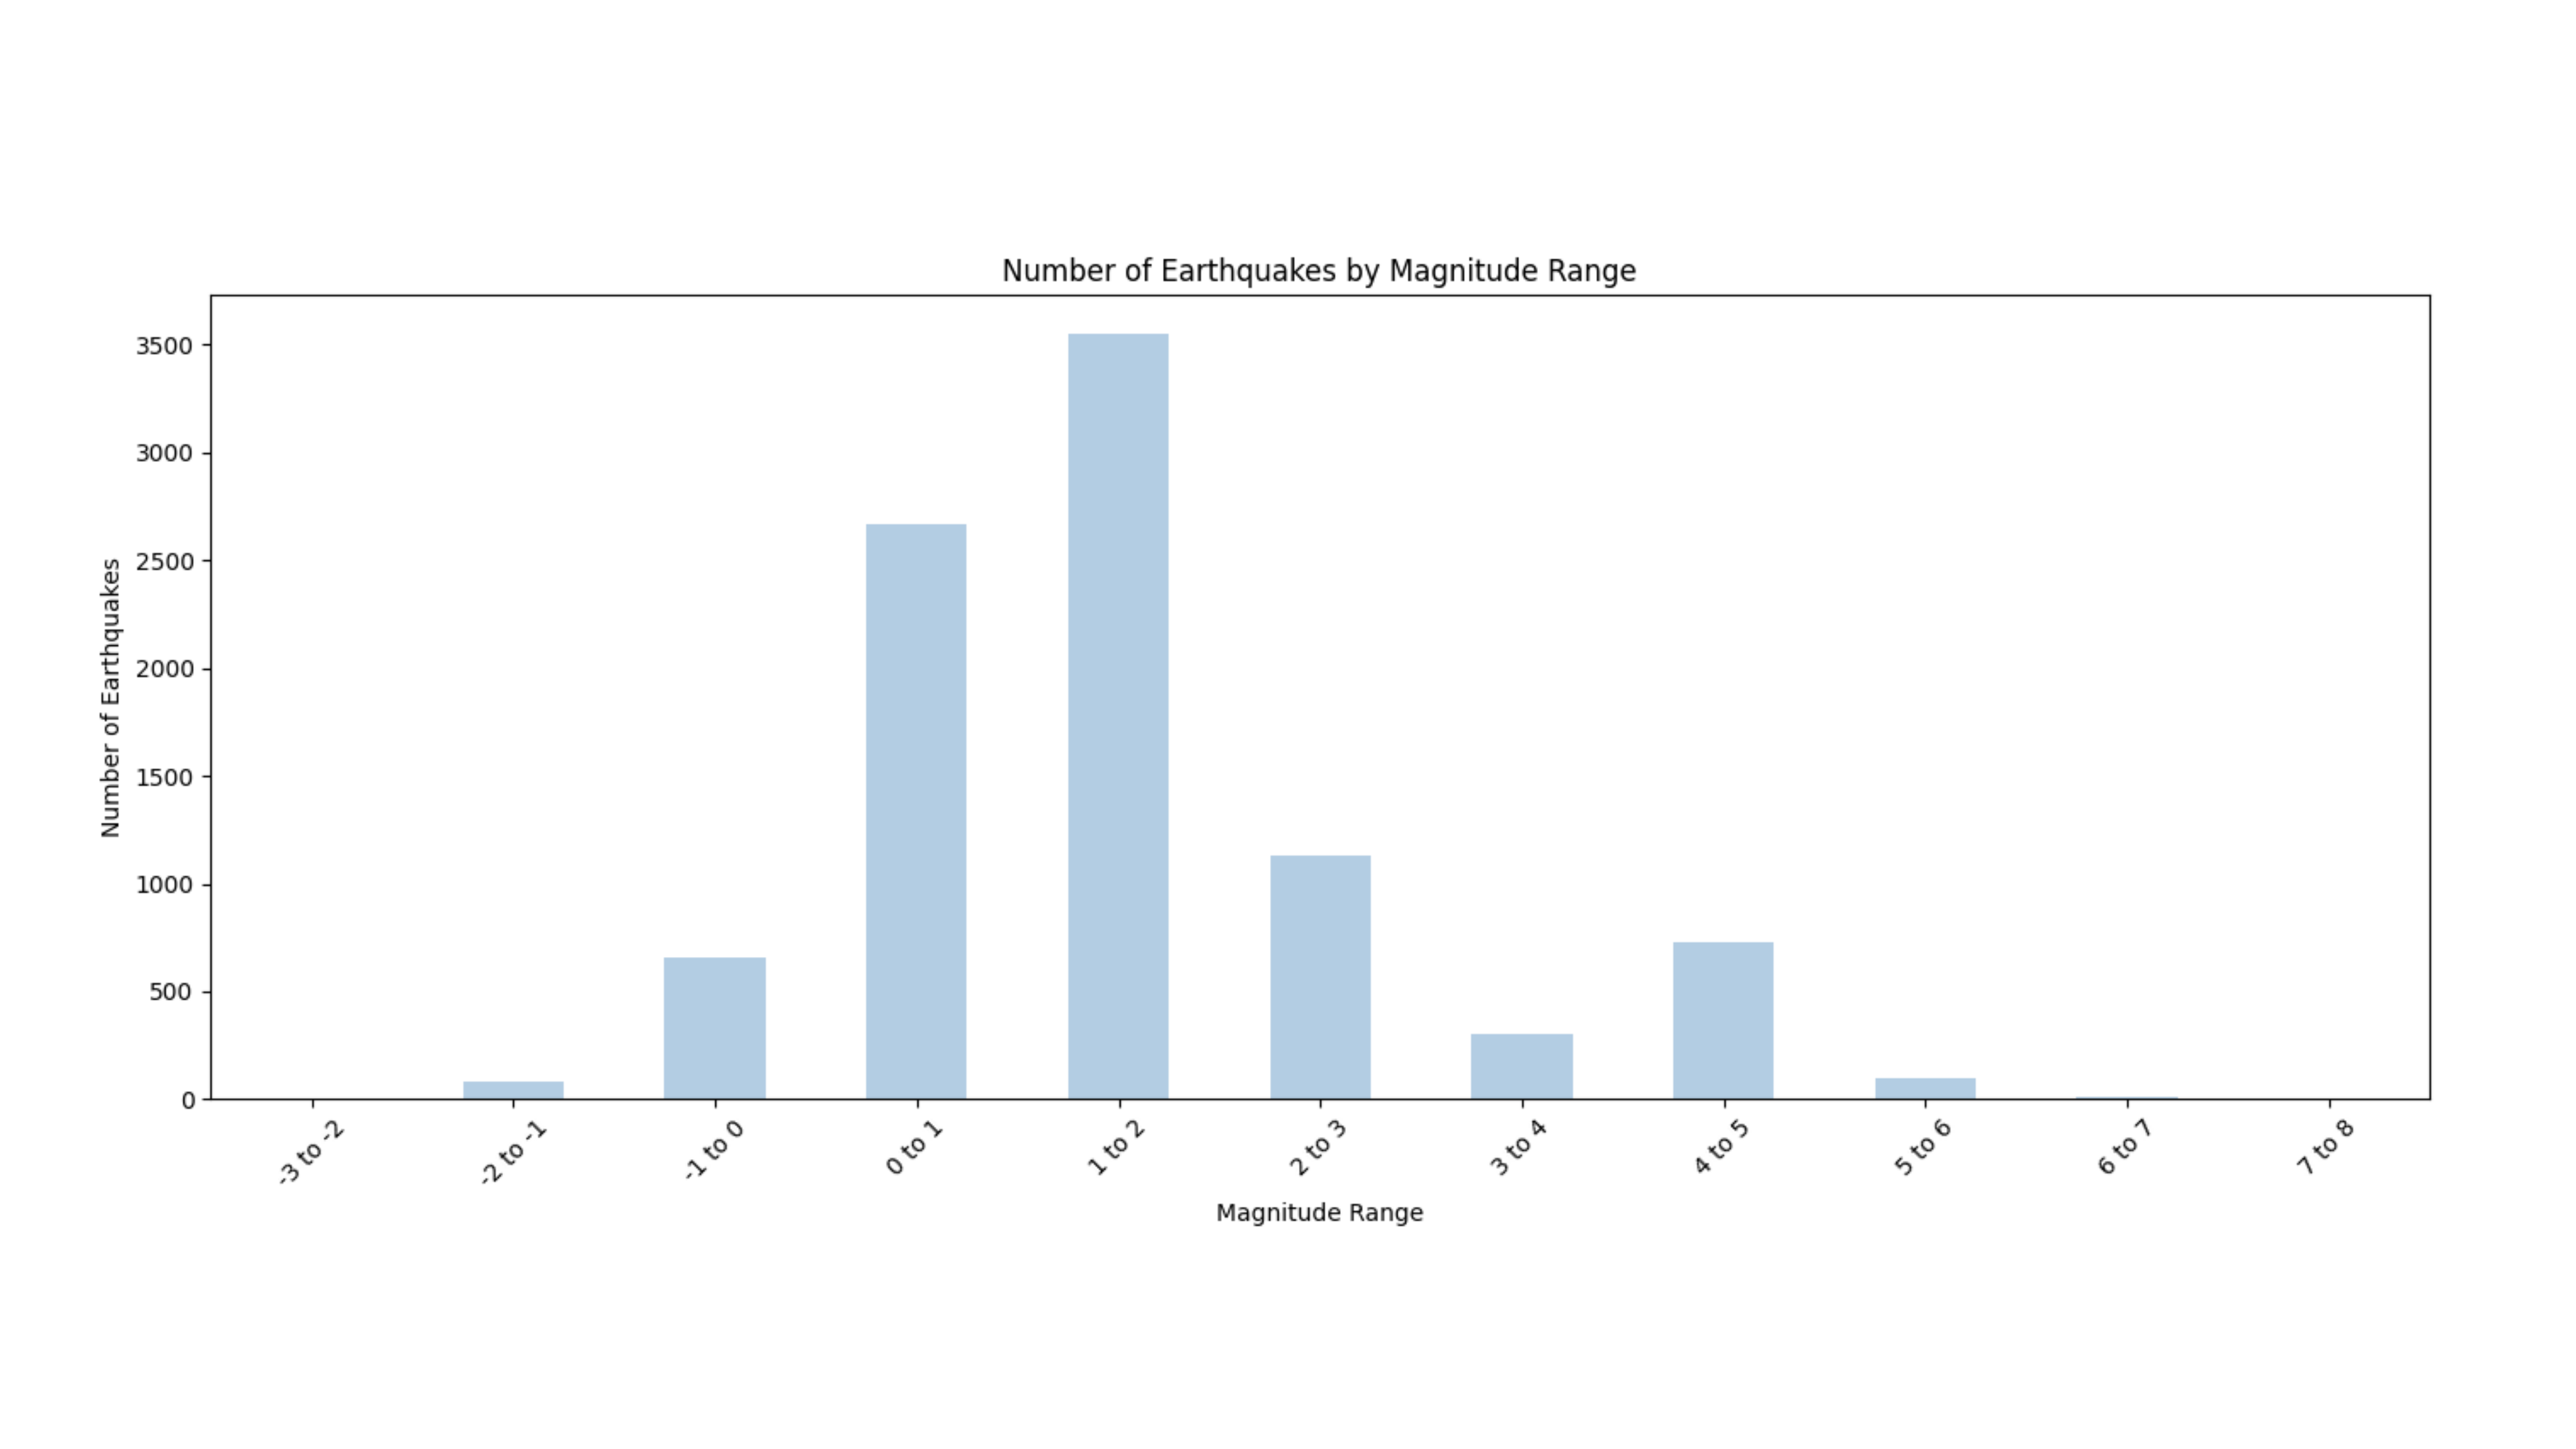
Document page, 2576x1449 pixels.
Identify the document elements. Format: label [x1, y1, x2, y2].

picture [84, 240, 2446, 1244]
